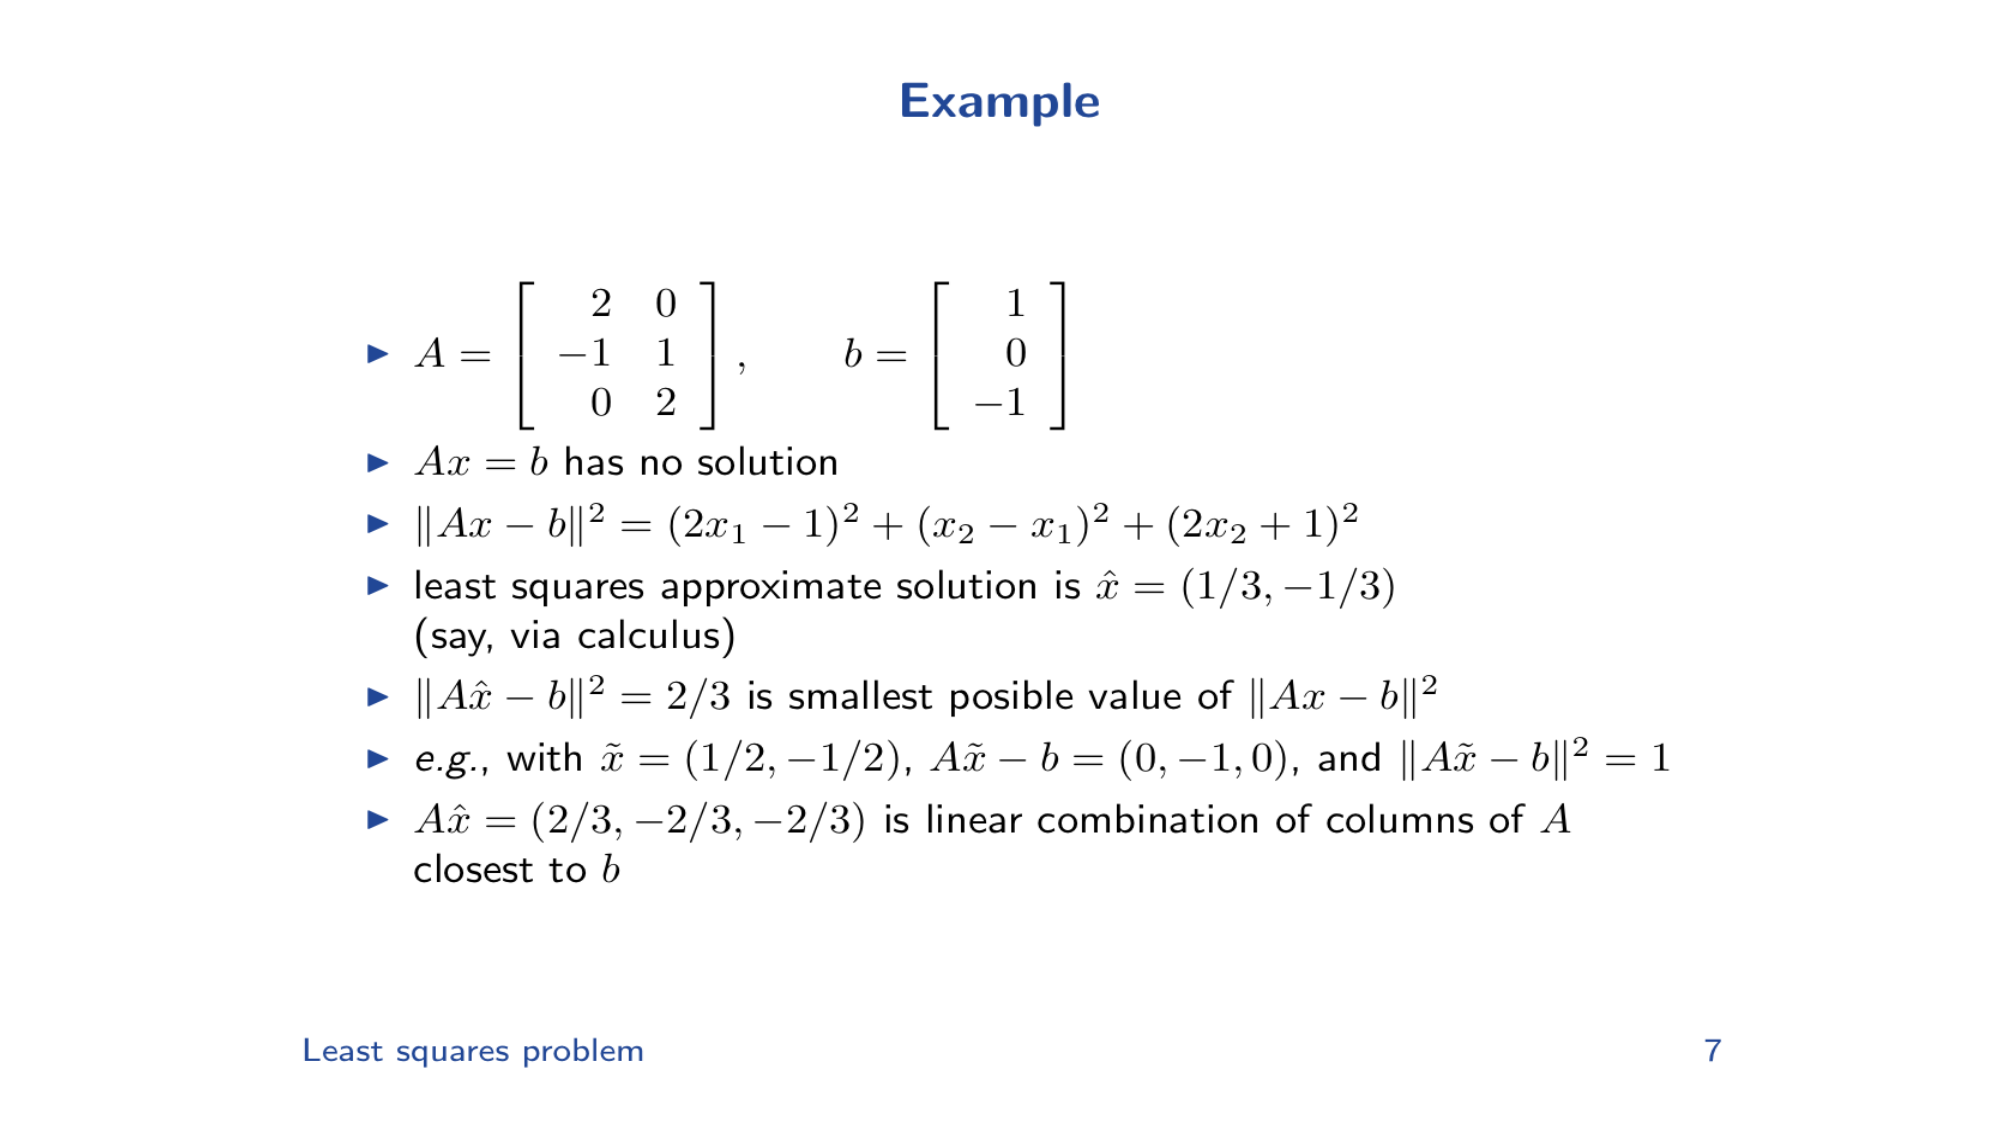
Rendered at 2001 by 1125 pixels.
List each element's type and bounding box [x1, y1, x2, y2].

list [202, 1, 1798, 1124]
